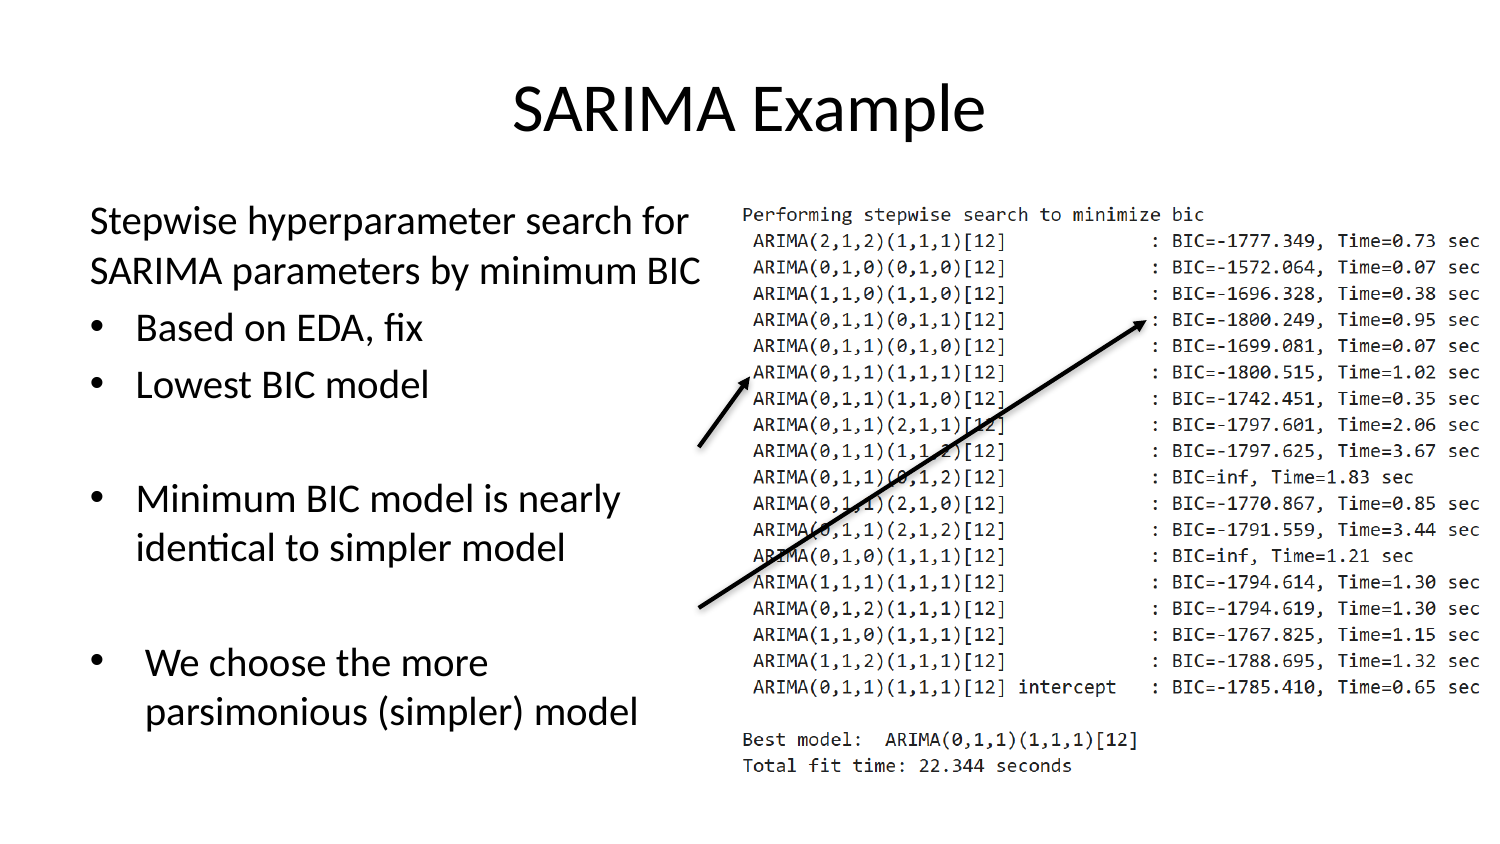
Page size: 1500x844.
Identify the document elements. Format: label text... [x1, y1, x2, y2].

picture [727, 196, 1486, 781]
title SARIMA Example [75, 33, 1425, 175]
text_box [698, 319, 1147, 609]
